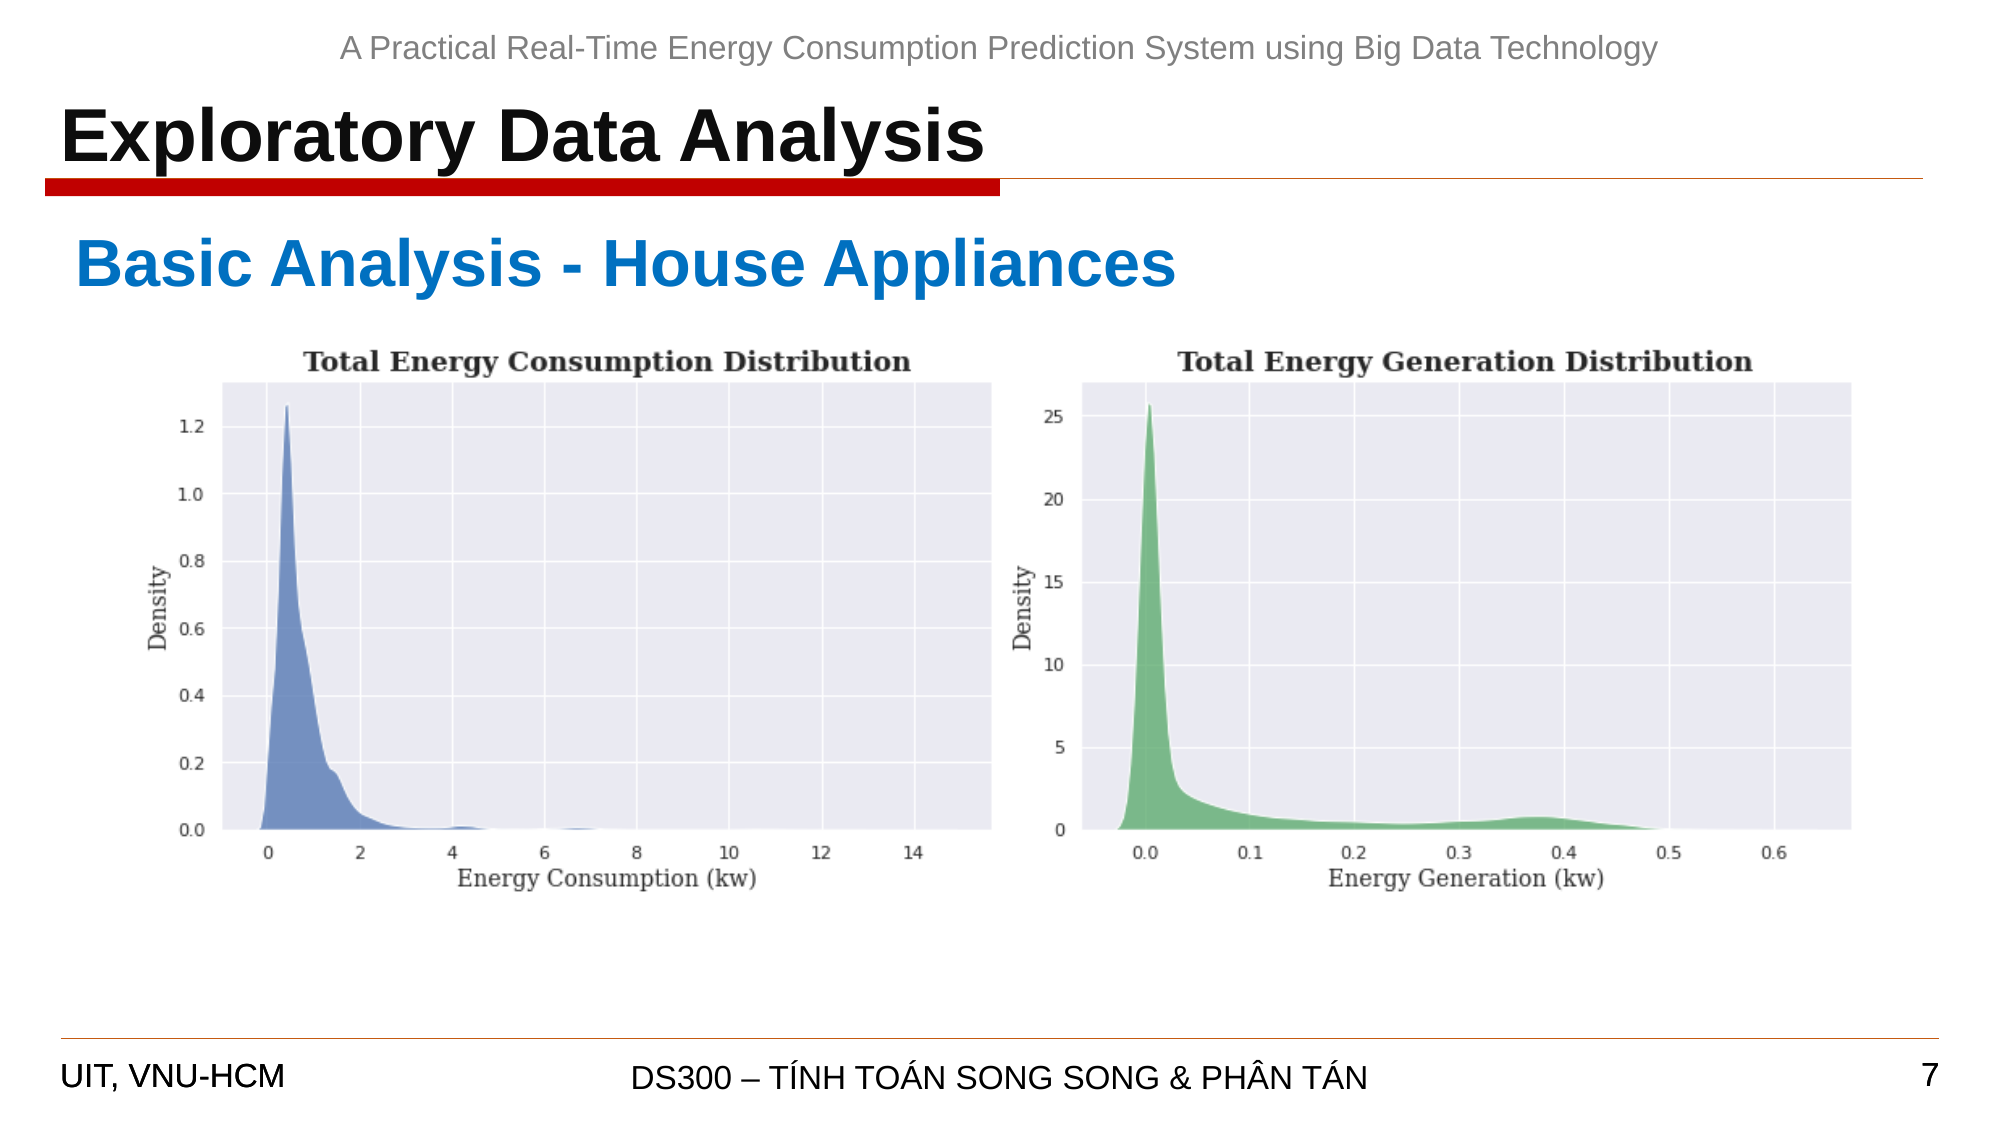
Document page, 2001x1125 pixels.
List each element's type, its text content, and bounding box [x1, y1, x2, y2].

text_box Basic Analysis - House Appliances [60, 212, 1213, 308]
text_box A Practical Real-Time Energy Consumption Prediction System using Big Data Technology [182, 18, 1819, 114]
text_box UIT, VNU-HCM [45, 1046, 371, 1107]
text_box Exploratory Data Analysis [45, 78, 1015, 178]
footer DS300 – TÍNH TOÁN SONG SONG & PHÂN TÁN [578, 1046, 1422, 1107]
picture [137, 339, 1863, 903]
text_box 7 [1865, 1042, 1955, 1103]
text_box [45, 178, 1924, 197]
